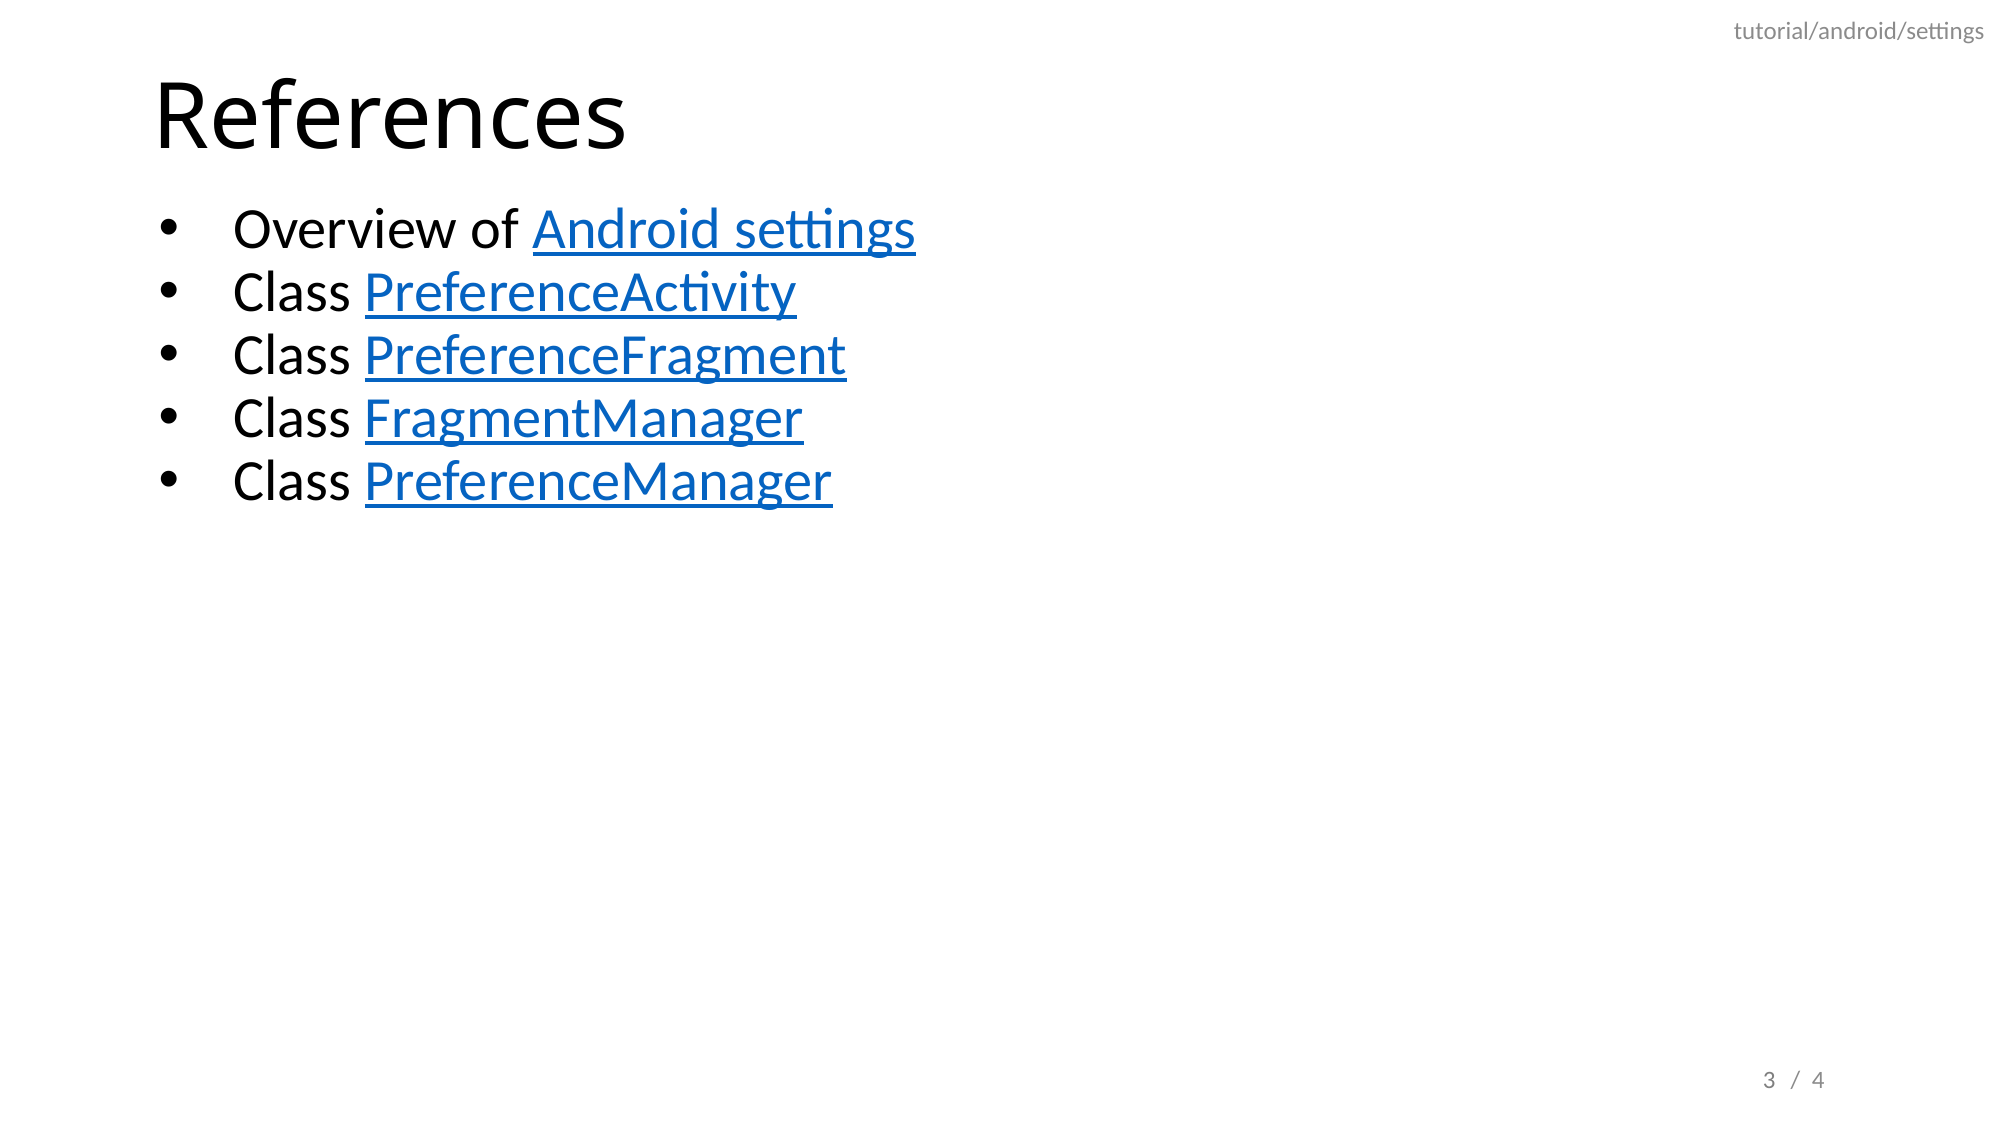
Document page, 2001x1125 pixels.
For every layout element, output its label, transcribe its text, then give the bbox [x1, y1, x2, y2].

slide_number 3 [1721, 1048, 1791, 1109]
slide_number tutorial/android/settings [1248, 0, 2000, 60]
title References [137, 59, 1863, 178]
list Overview of Android settings Class PreferenceActivity Class PreferenceFragment Class FragmentManager Class PreferenceManager [137, 190, 1863, 1014]
footer / 4 [1791, 1048, 1863, 1109]
